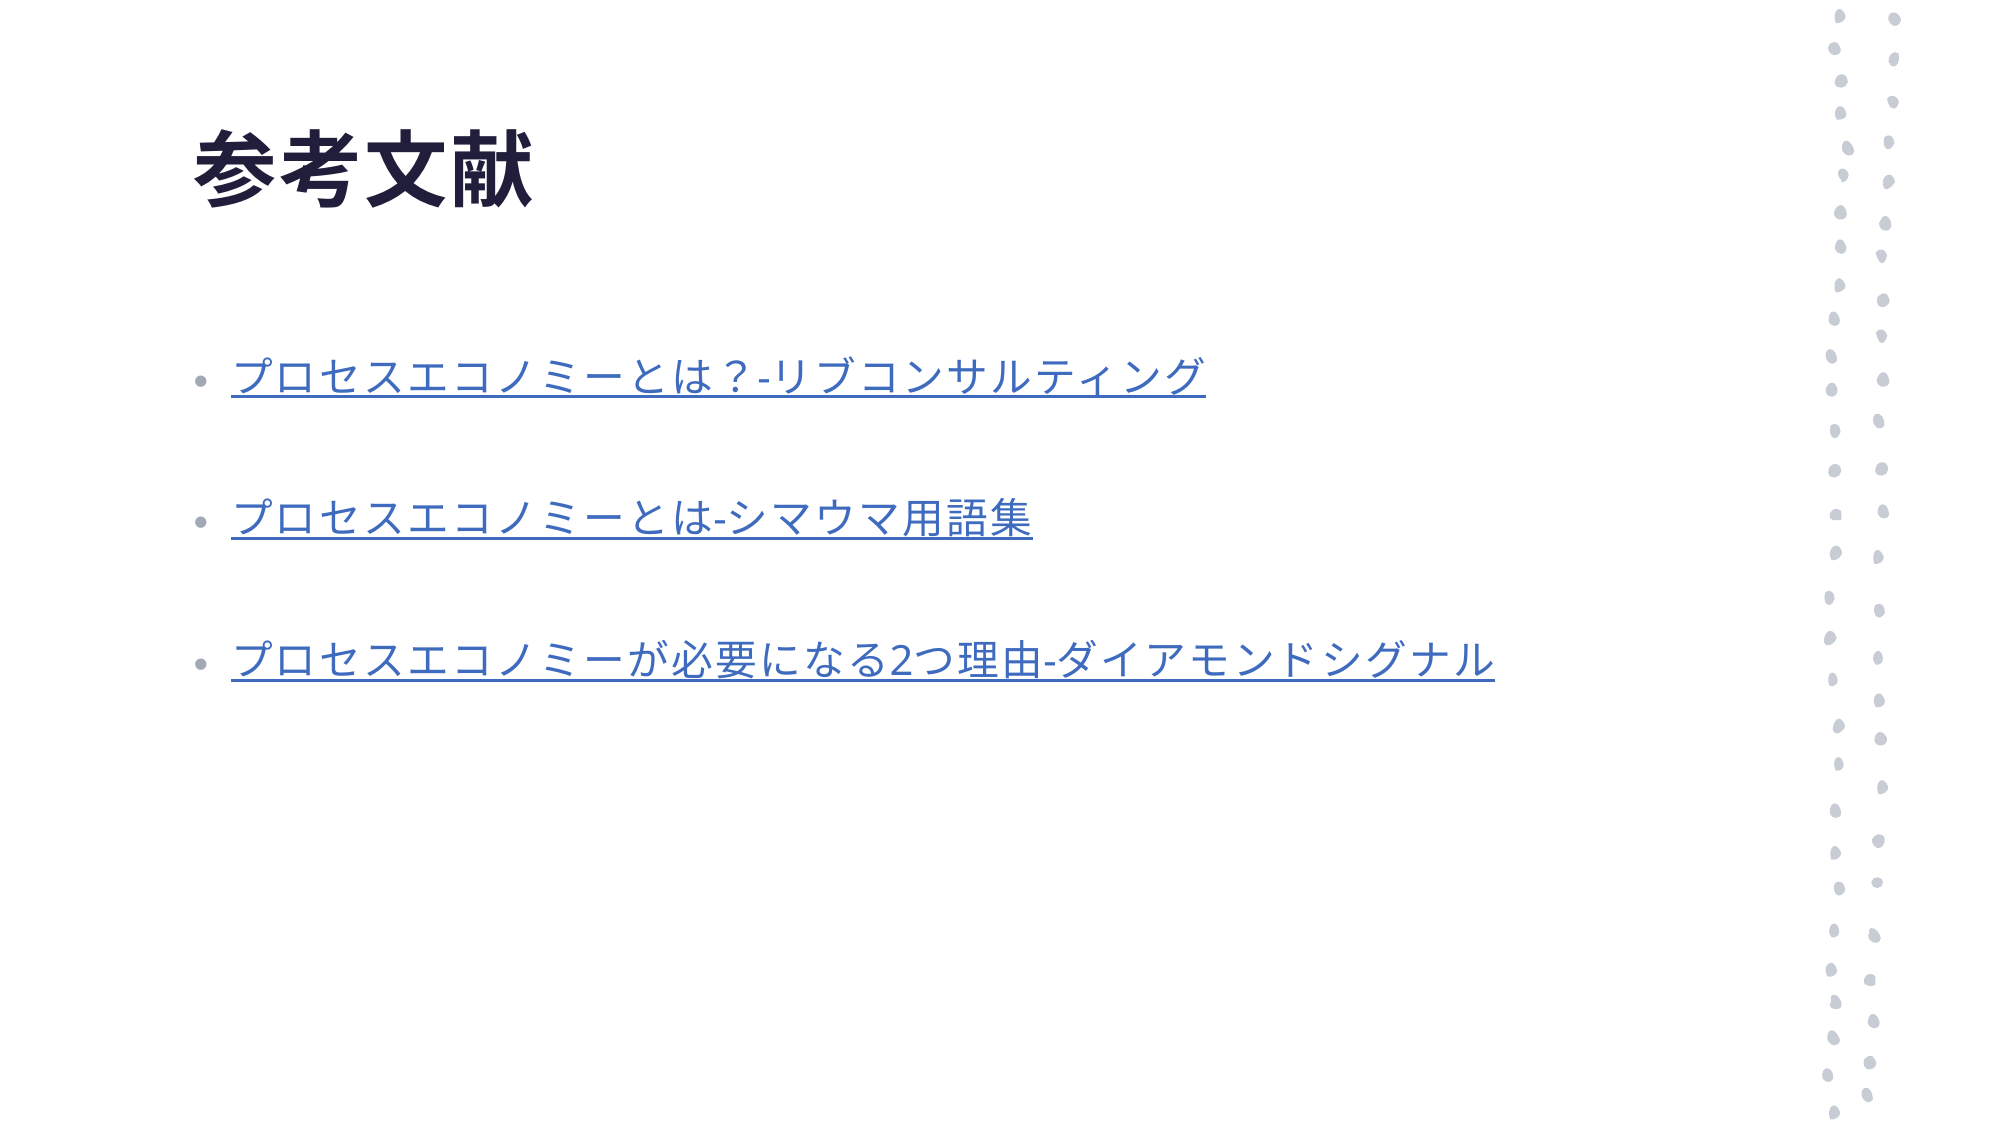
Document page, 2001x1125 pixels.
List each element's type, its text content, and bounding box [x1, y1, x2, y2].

list プロセスエコノミーとは？-リブコンサルティング プロセスエコノミーとは-シマウマ用語集 プロセスエコノミーが必要になる2つ理由-ダイアモンドシグナル [175, 271, 1756, 1022]
title 参考文献 [175, 82, 1756, 249]
